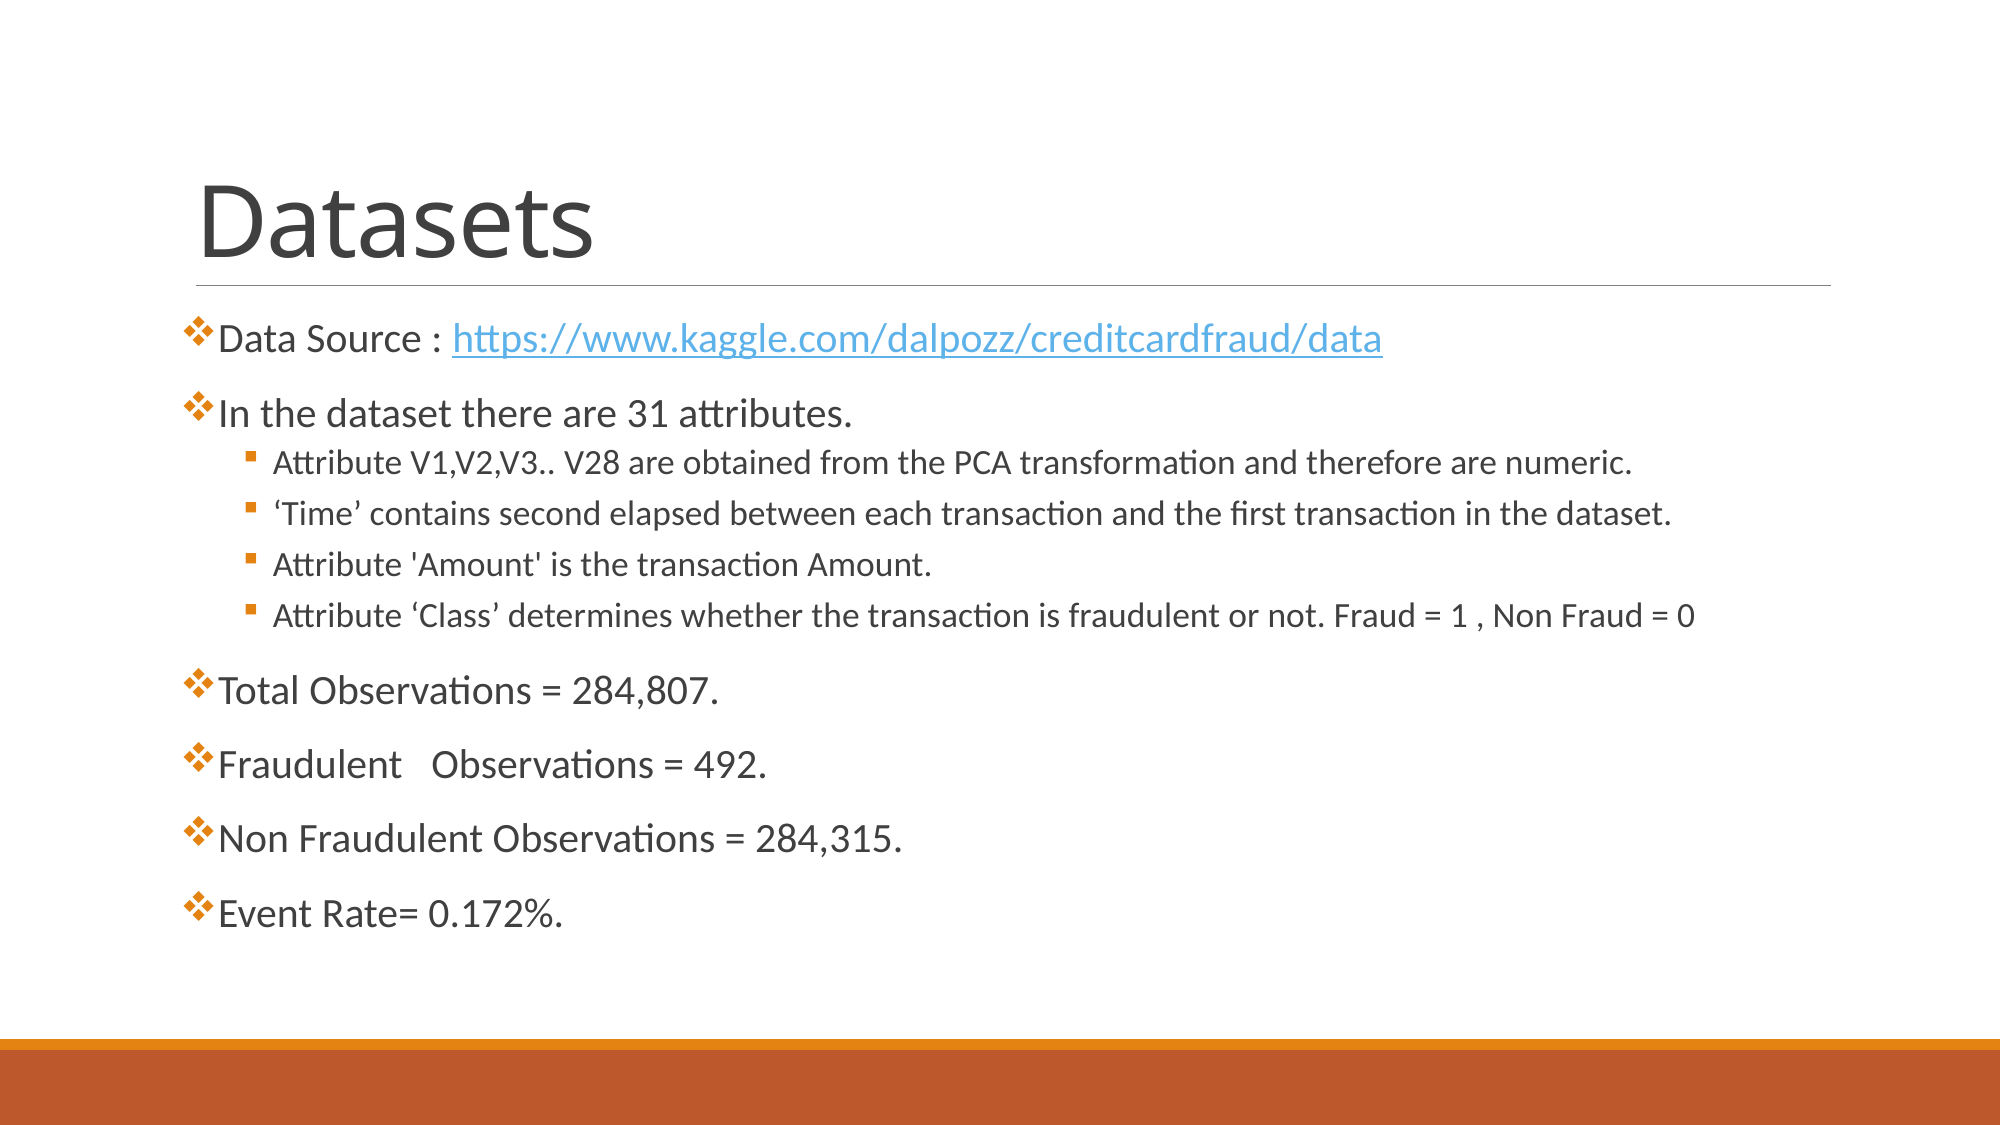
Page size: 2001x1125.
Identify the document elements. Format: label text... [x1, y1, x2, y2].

list Data Source : https://www.kaggle.com/dalpozz/creditcardfraud/data In the dataset there are 31 attributes. Attribute V1,V2,V3.. V28 are obtained from the PCA transformation and therefore are numeric. ‘Time’ contains second elapsed between each transaction and the first transaction in the dataset. Attribute 'Amount' is the transaction Amount. Attribute ‘Class’ determines whether the transaction is fraudulent or not. Fraud = 1 , Non Fraud = 0 Total Observations = 284,807. Fraudulent Observations = 492. Non Fraudulent Observations = 284,315. Event Rate= 0.172%. [180, 309, 1830, 970]
title Datasets [180, 47, 1830, 285]
